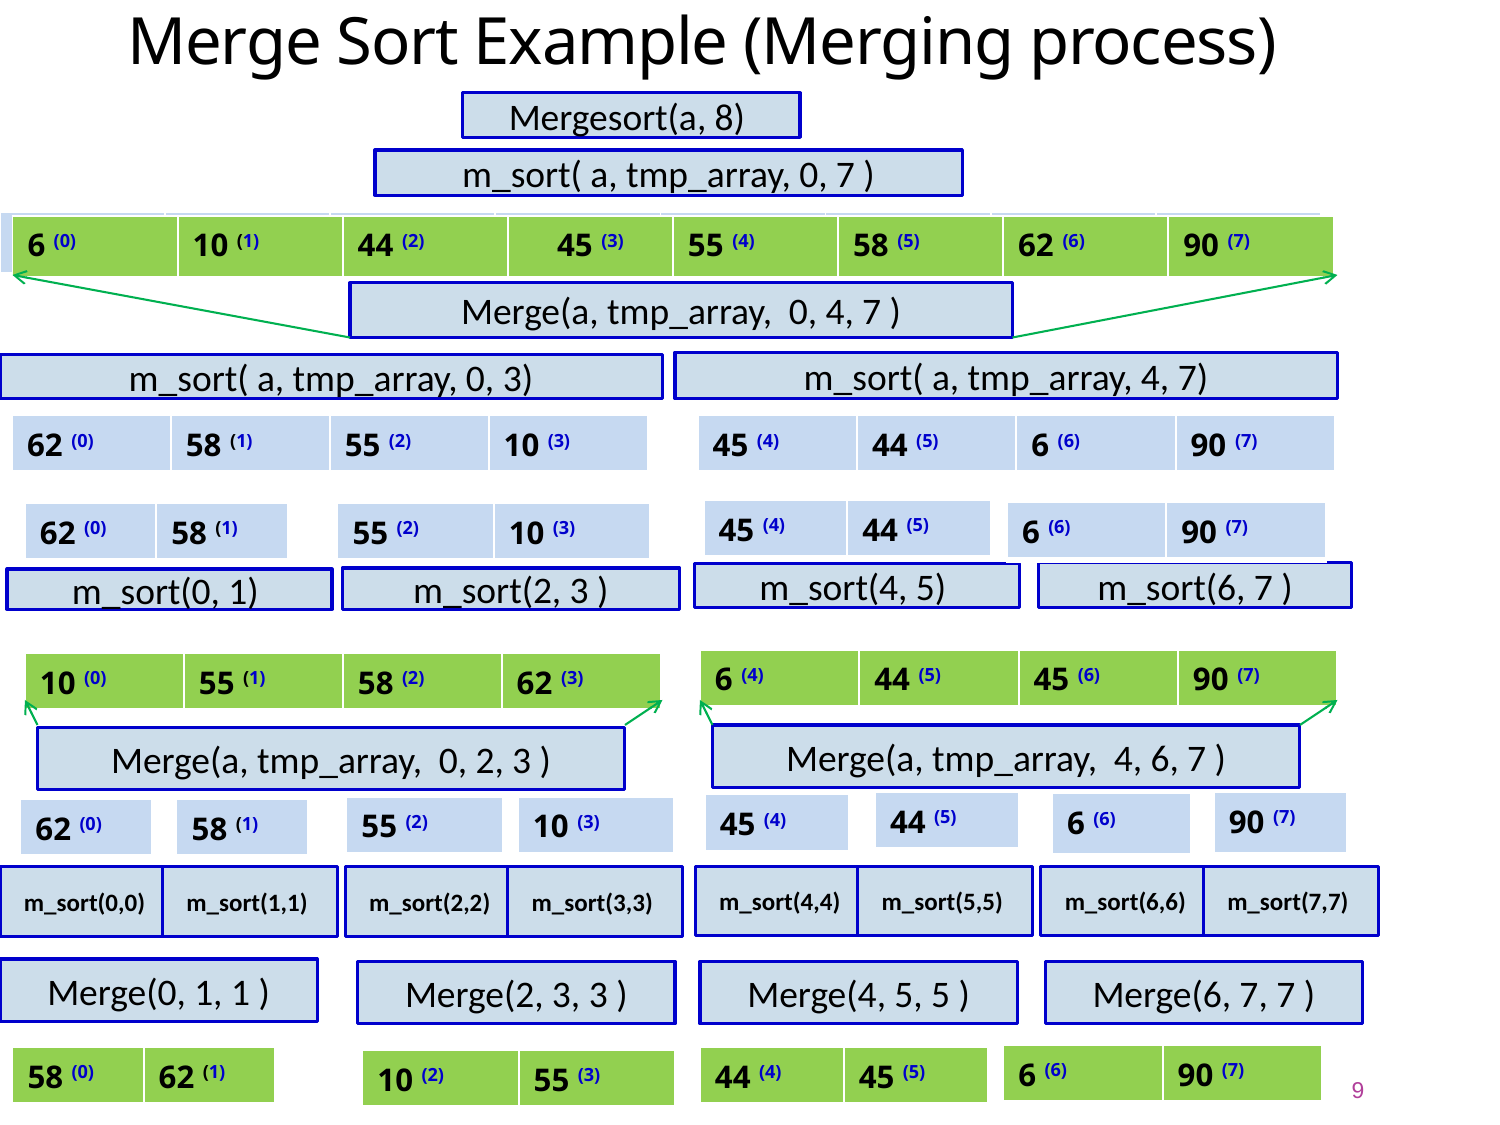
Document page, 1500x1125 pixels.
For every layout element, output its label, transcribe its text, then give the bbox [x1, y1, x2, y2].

title Merge Sort Example (Merging process) [112, 0, 1300, 85]
table_header 62 (3) [503, 654, 660, 708]
text_box m_sort( a, tmp_array, 4, 7) [674, 351, 1339, 400]
text_box m_sort(5,5) [857, 865, 1034, 937]
table_header 45 (4) [706, 795, 848, 850]
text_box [693, 705, 720, 720]
text_box m_sort(2,2) [344, 866, 507, 938]
table_header 90 (7) [1179, 651, 1336, 705]
table_header 62 (0) [1, 213, 164, 272]
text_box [18, 705, 45, 720]
table_header 62 (1) [145, 1048, 274, 1102]
table_header 6 (6) [1004, 1046, 1162, 1100]
text_box m_sort(6,6) [1040, 865, 1202, 937]
text_box m_sort(7,7) [1202, 865, 1380, 937]
table_header 55 (4) [674, 217, 837, 276]
table_header 55 (3) [520, 1051, 674, 1105]
table_header 90 (7) [1177, 416, 1334, 470]
text_box m_sort(0,0) [0, 866, 161, 938]
table_header 10 (3) [519, 798, 673, 852]
table_header 44 (5) [860, 651, 1018, 705]
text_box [1299, 699, 1338, 726]
table_header 6 (6) [1008, 503, 1165, 557]
text_box m_sort(0, 1) [6, 568, 333, 611]
table_header 58 (0) [13, 1048, 143, 1102]
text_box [11, 274, 351, 338]
text_box m_sort(1,1) [161, 866, 339, 938]
table_header 58 (2) [344, 654, 501, 708]
table_header 45 (3) [509, 217, 672, 276]
table_header 6 (4) [701, 651, 858, 705]
table_header 45 (4) [699, 416, 856, 470]
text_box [1011, 274, 1338, 338]
table_header 62 (0) [21, 800, 151, 854]
table_header 10 (3) [495, 504, 649, 558]
table_header 45 (5) [845, 1048, 987, 1102]
text_box Merge(4, 5, 5 ) [699, 960, 1018, 1025]
table_header 55 (1) [185, 654, 342, 708]
text_box m_sort( a, tmp_array, 0, 3) [0, 353, 664, 400]
text_box m_sort(4, 5) [693, 562, 1021, 609]
table_header 44 (5) [876, 793, 1018, 847]
table_header 6 (6) [1017, 416, 1175, 470]
text_box Merge(a, tmp_array, 4, 6, 7 ) [711, 724, 1301, 789]
text_box Merge(a, tmp_array, 0, 2, 3 ) [36, 726, 626, 791]
text_box m_sort(2, 3 ) [341, 567, 681, 610]
table_header 55 (2) [347, 798, 502, 852]
table_header 10 (3) [490, 416, 647, 470]
table_header 6 (0) [13, 217, 177, 272]
table_header 10 (1) [179, 217, 342, 271]
slide_number 9 [1218, 1059, 1380, 1120]
table_header 58 (1) [177, 800, 307, 854]
table_header 62 (6) [1004, 217, 1167, 276]
text_box m_sort(4,4) [694, 865, 857, 937]
table_header 90 (7) [1167, 503, 1325, 557]
table_header 55 (2) [338, 504, 493, 558]
text_box Merge(6, 7, 7 ) [1044, 960, 1364, 1025]
table_header 90 (7) [1169, 217, 1333, 271]
text_box Merge(2, 3, 3 ) [357, 960, 676, 1025]
table_header 6 (6) [1053, 794, 1190, 853]
text_box m_sort(3,3) [507, 866, 684, 938]
table_header 55 (2) [331, 416, 488, 470]
table_header 45 (4) [705, 501, 846, 555]
table_header 90 (7) [1164, 1046, 1321, 1100]
table_header 58 (1) [172, 416, 329, 470]
table_header 90 (7) [1215, 793, 1346, 852]
text_box m_sort( a, tmp_array, 0, 7 ) [374, 149, 964, 197]
table_header 45 (6) [1020, 651, 1177, 705]
table_header 58 (1) [157, 504, 287, 558]
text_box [624, 699, 663, 726]
table_header 44 (4) [701, 1048, 843, 1102]
text_box Merge(a, tmp_array, 0, 4, 7 ) [358, 281, 1010, 339]
table_header 10 (0) [26, 654, 183, 708]
table_header 44 (2) [344, 217, 507, 276]
table_header 62 (0) [13, 416, 170, 470]
text_box Mergesort(a, 8) [461, 92, 801, 139]
text_box Merge(0, 1, 1 ) [0, 958, 318, 1023]
table_header 44 (5) [858, 416, 1015, 470]
table_header 44 (5) [848, 501, 990, 555]
text_box m_sort(6, 7 ) [1037, 561, 1352, 609]
table_header 62 (0) [26, 504, 155, 558]
table_header 58 (5) [839, 217, 1002, 276]
table_header 10 (2) [363, 1051, 518, 1105]
